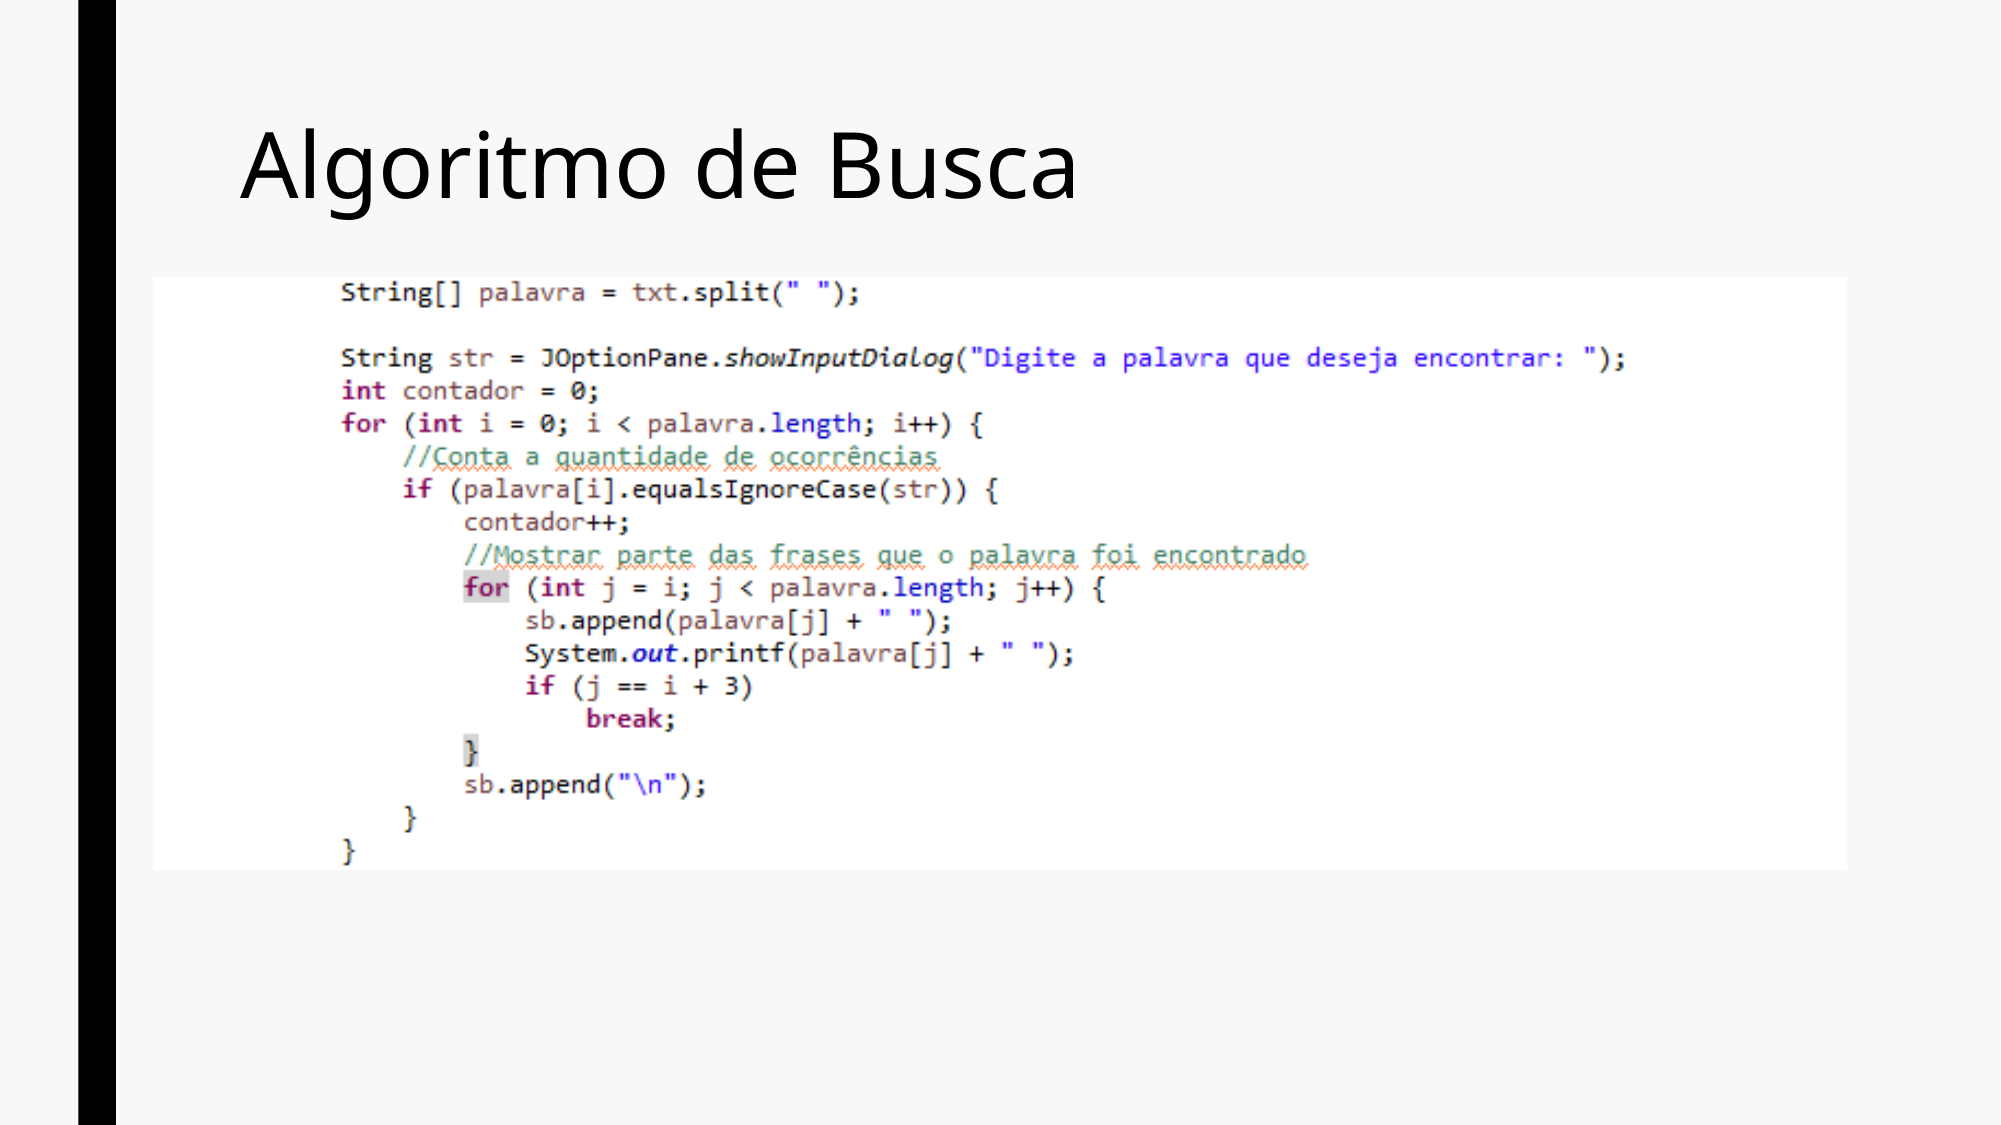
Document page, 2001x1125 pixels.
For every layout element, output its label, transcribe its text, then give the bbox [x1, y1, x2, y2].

title Algoritmo de Busca [225, 112, 1800, 277]
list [152, 277, 1848, 870]
